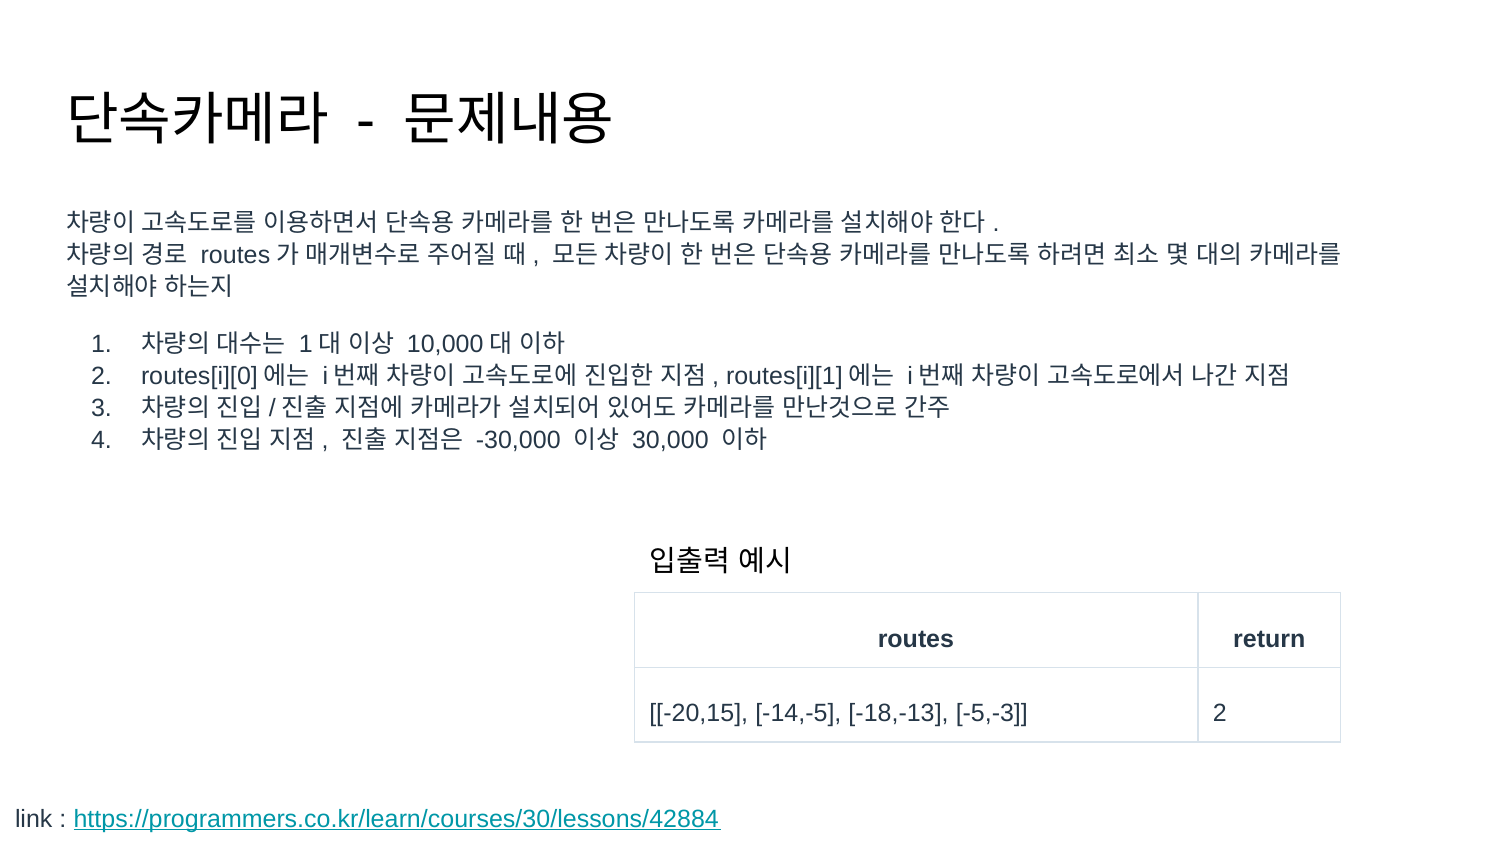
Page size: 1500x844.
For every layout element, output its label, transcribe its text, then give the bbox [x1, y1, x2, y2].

text_box link : https://programmers.co.kr/learn/courses/30/lessons/42884 [0, 783, 812, 844]
table_cell [[-20,15], [-14,-5], [-18,-13], [-5,-3]] [635, 668, 1197, 741]
table_cell 2 [1199, 668, 1340, 741]
text_box 입출력 예시 [634, 526, 846, 592]
table_header routes [635, 593, 1197, 667]
list 차량이 고속도로를 이용하면서 단속용 카메라를 한 번은 만나도록 카메라를 설치해야 한다. 차량의 경로 routes가 매개변수로 주어질 때, 모든 차량이 한 번은 단속용 카메라를 만나도록 하려면 최소 몇 대의 카메라를 설치해야 하는지 차량의 대수는 1대 이상 10,000대 이하 routes[i][0]에는 i번째 차량이 고속도로에 진입한 지점, routes[i][1]에는 i번째 차량이 고속도로에서 나간 지점 차량의 진입/진출 지점에 카메라가 설치되어 있어도 카메라를 만난것으로 간주 차량의 진입 지점, 진출 지점은 -30,000 이상 30,000 이하 [51, 189, 1449, 750]
table_header return [1199, 593, 1340, 667]
title 단속카메라 - 문제내용 [51, 72, 1449, 167]
